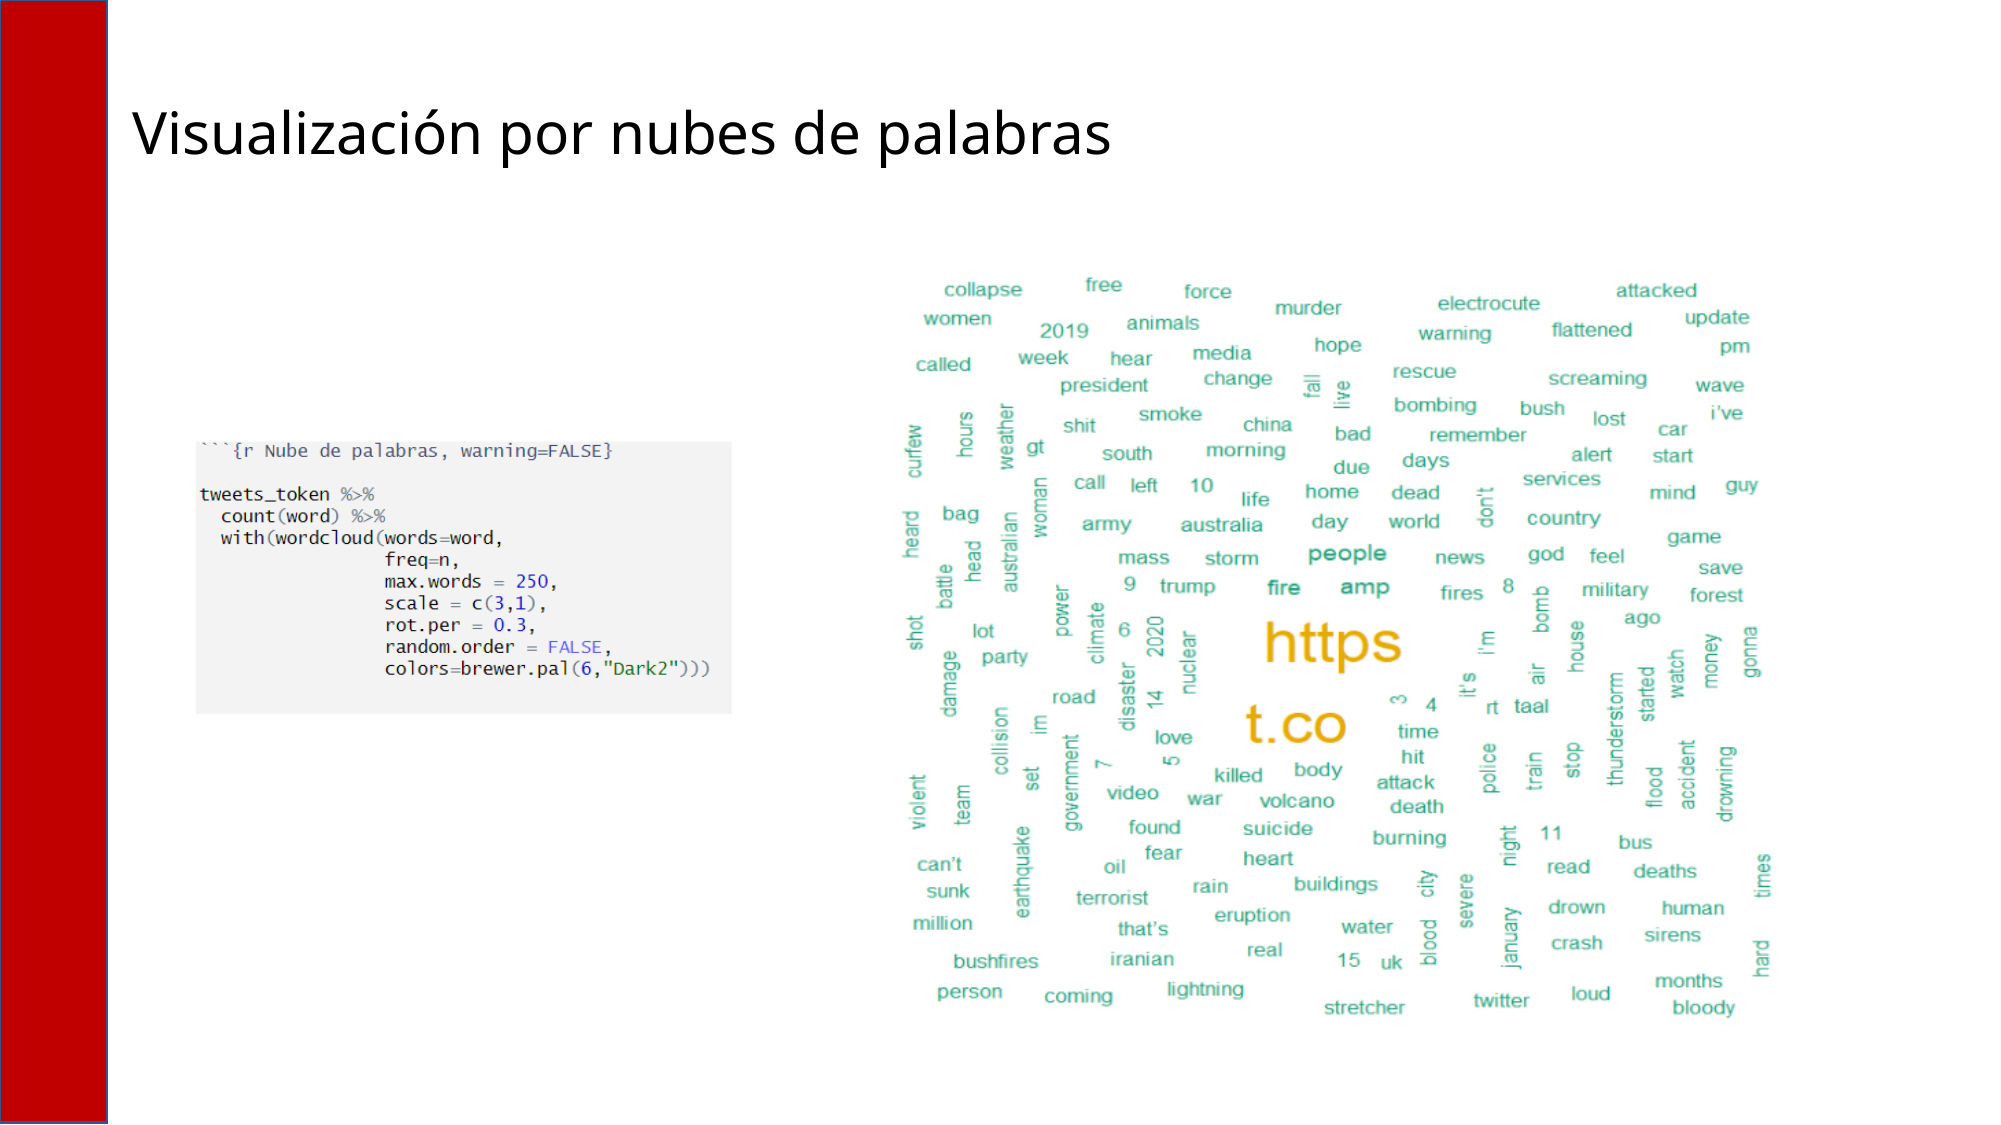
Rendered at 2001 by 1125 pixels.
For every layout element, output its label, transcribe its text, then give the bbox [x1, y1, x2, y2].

picture [797, 271, 1817, 1059]
text_box Visualización por nubes de palabras [117, 88, 1354, 174]
text_box [0, 0, 108, 1124]
picture [195, 433, 732, 714]
